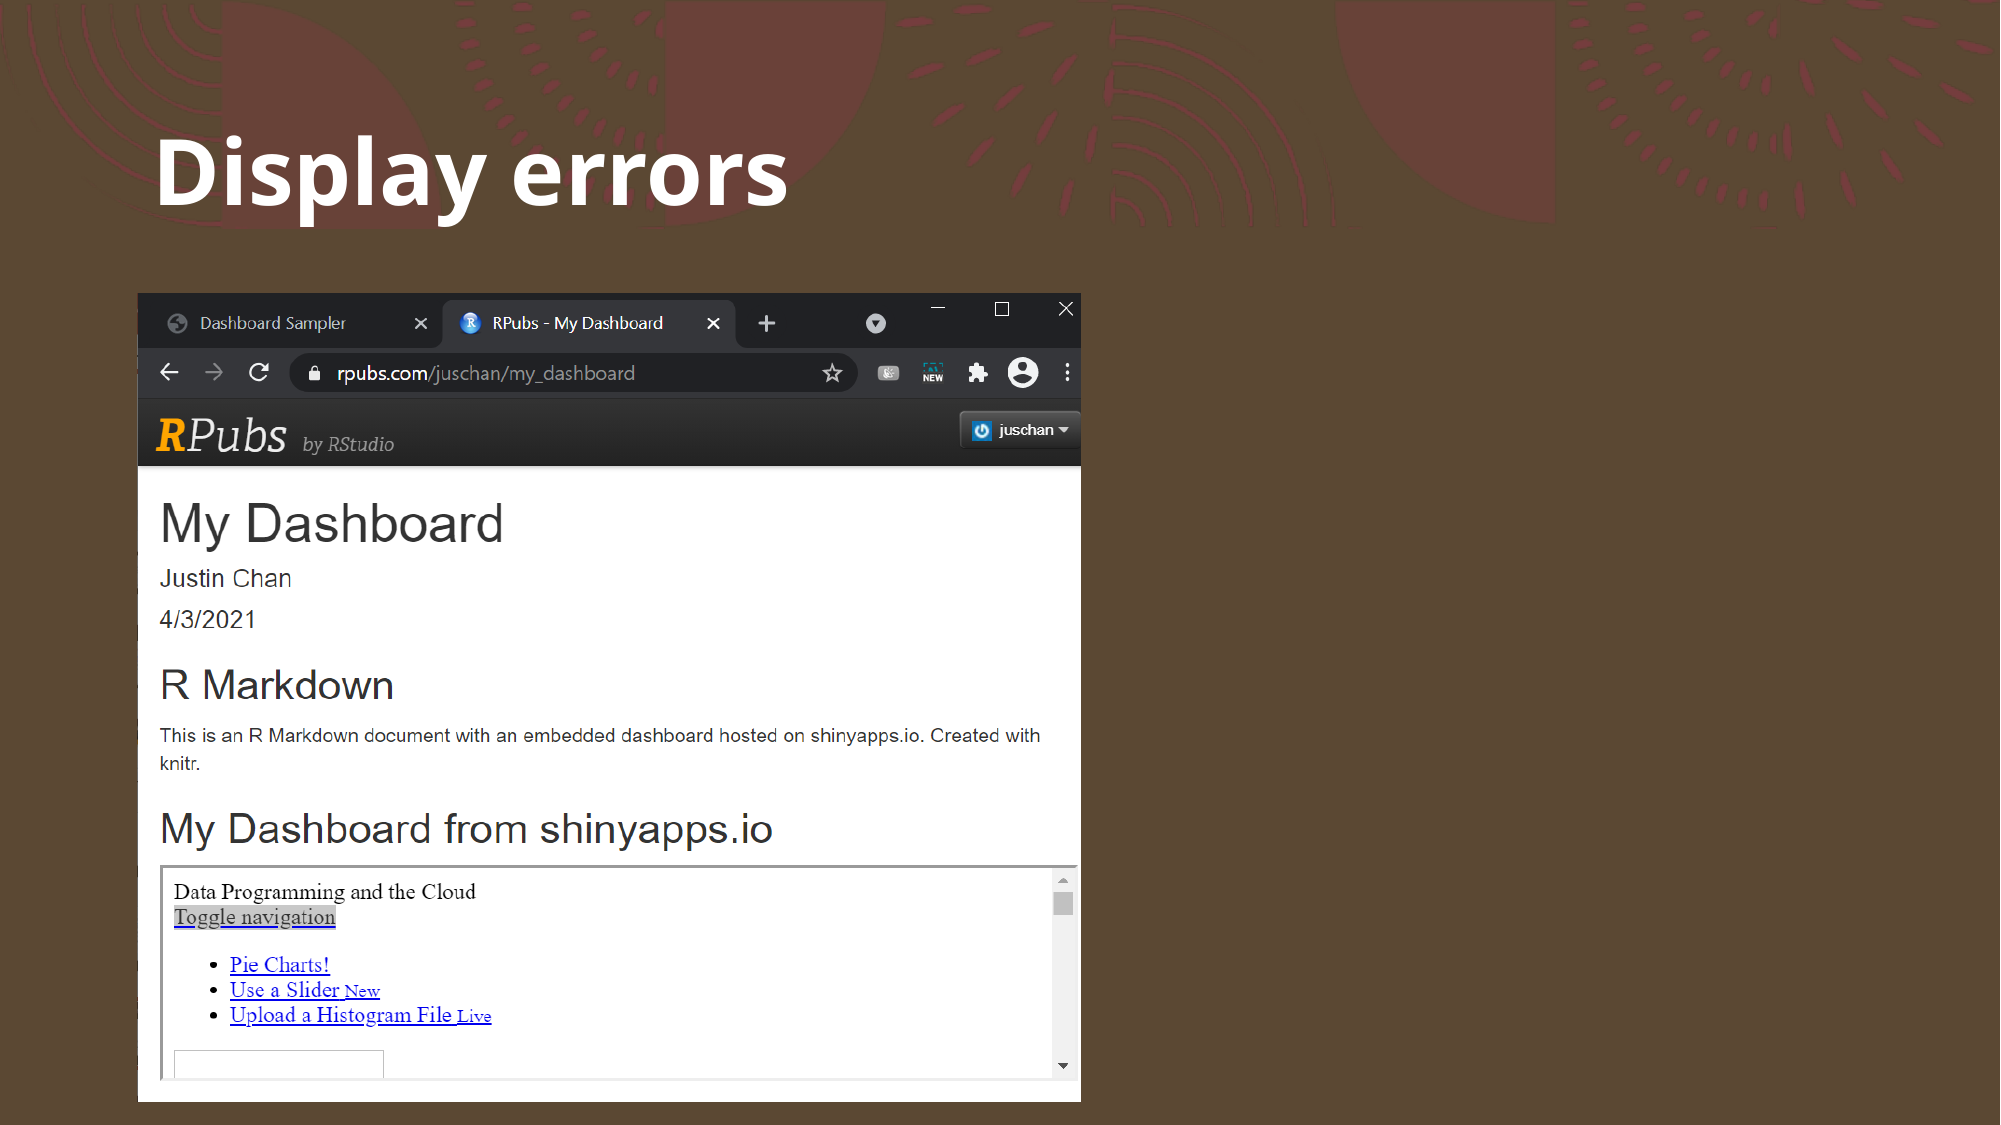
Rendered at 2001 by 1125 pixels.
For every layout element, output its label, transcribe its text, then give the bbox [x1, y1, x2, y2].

picture [137, 293, 1081, 1102]
title Display errors [137, 60, 1863, 278]
